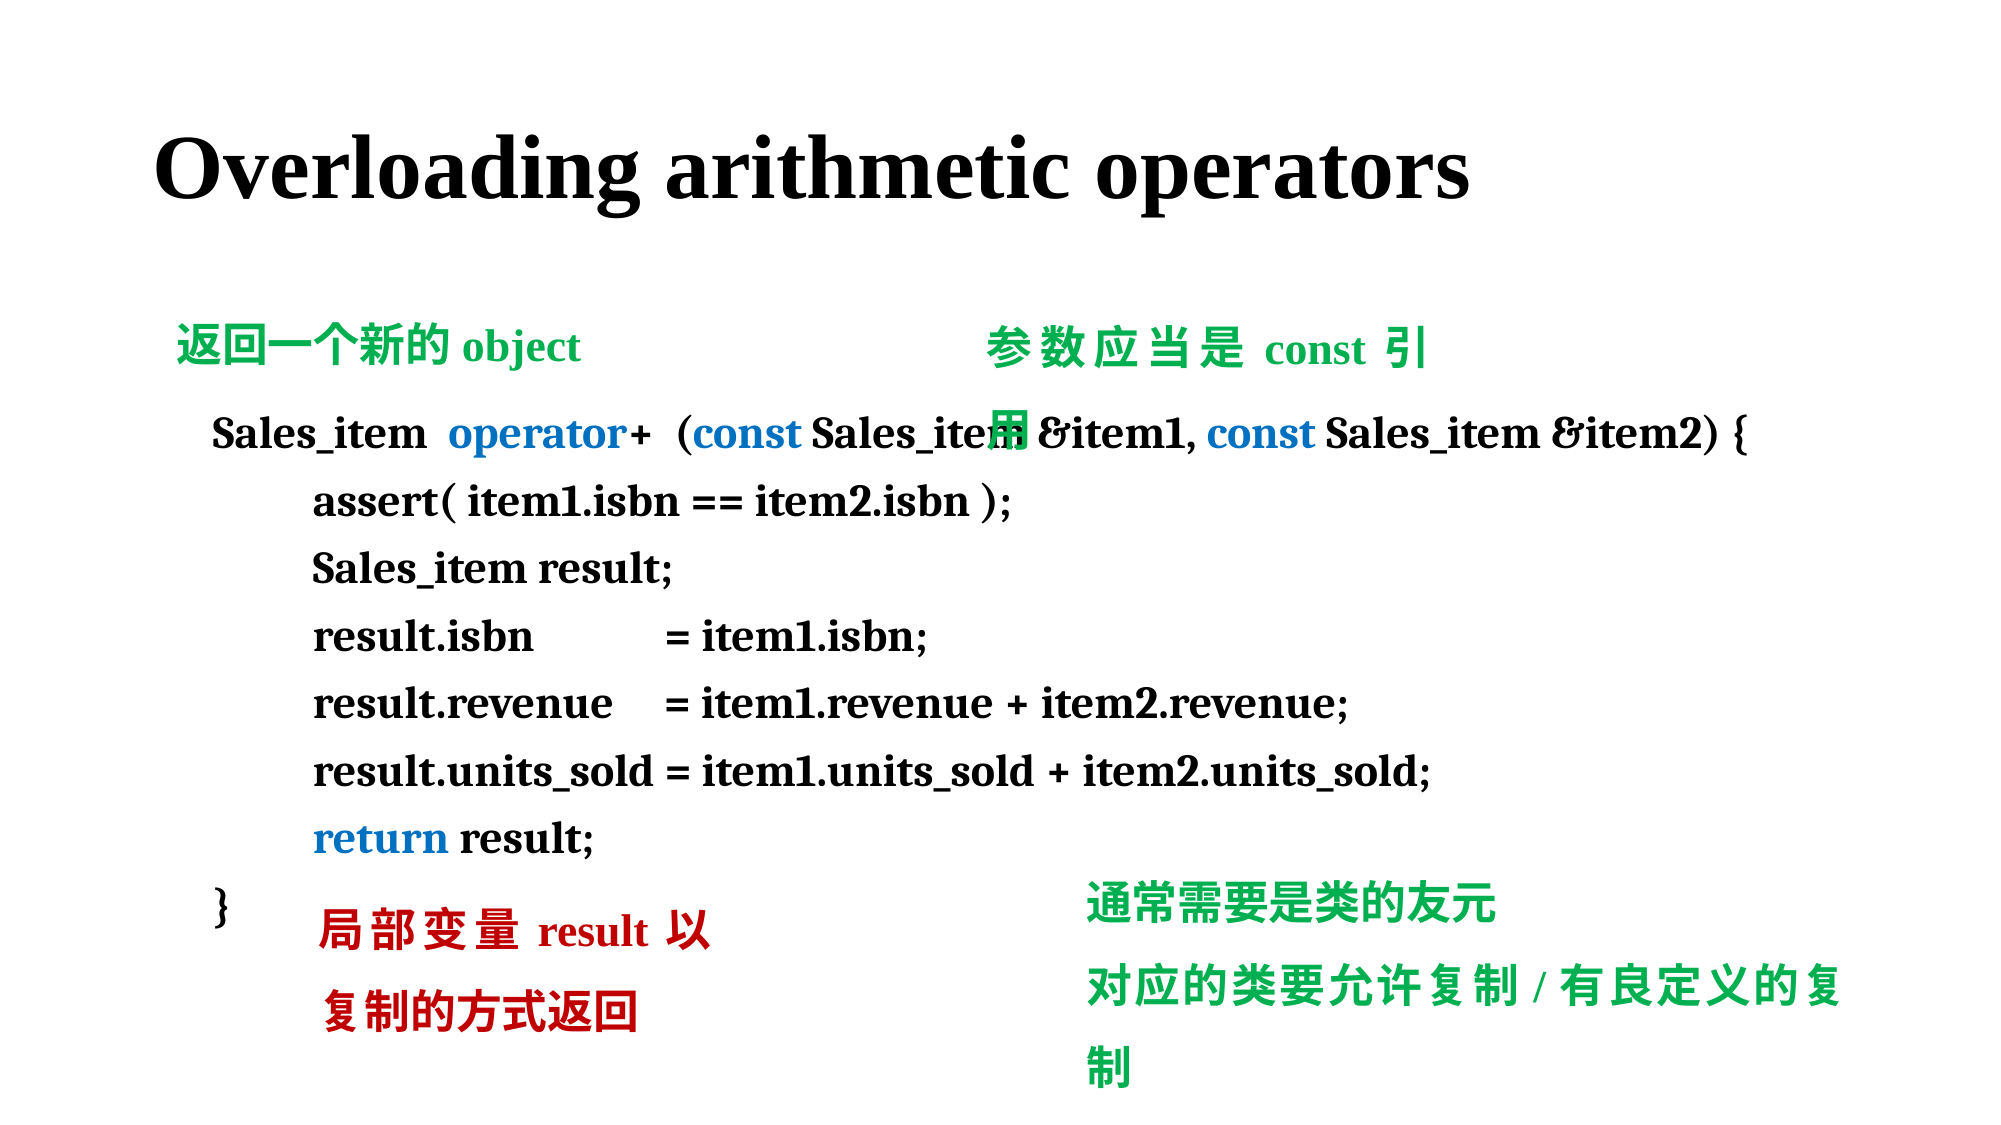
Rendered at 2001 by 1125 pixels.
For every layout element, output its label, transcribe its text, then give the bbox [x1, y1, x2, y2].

text_box 局部变量result以复制的方式返回 [304, 865, 727, 1045]
text_box 参数应当是const引用 [972, 283, 1446, 464]
text_box Sales_item operator+ (const Sales_item &item1, const Sales_item &item2) { assert( item1.isbn == item2.isbn ); Sales_item result; result.isbn = item1.isbn; result.revenue = item1.revenue + item2.revenue; result.units_sold = item1.units_sold + item2.units_sold; return result; } [198, 383, 1863, 938]
text_box 通常需要是类的友元 对应的类要允许复制/有良定义的复制 [1071, 938, 1863, 1102]
text_box 返回一个新的object [161, 280, 616, 378]
title Overloading arithmetic operators [137, 59, 1863, 278]
